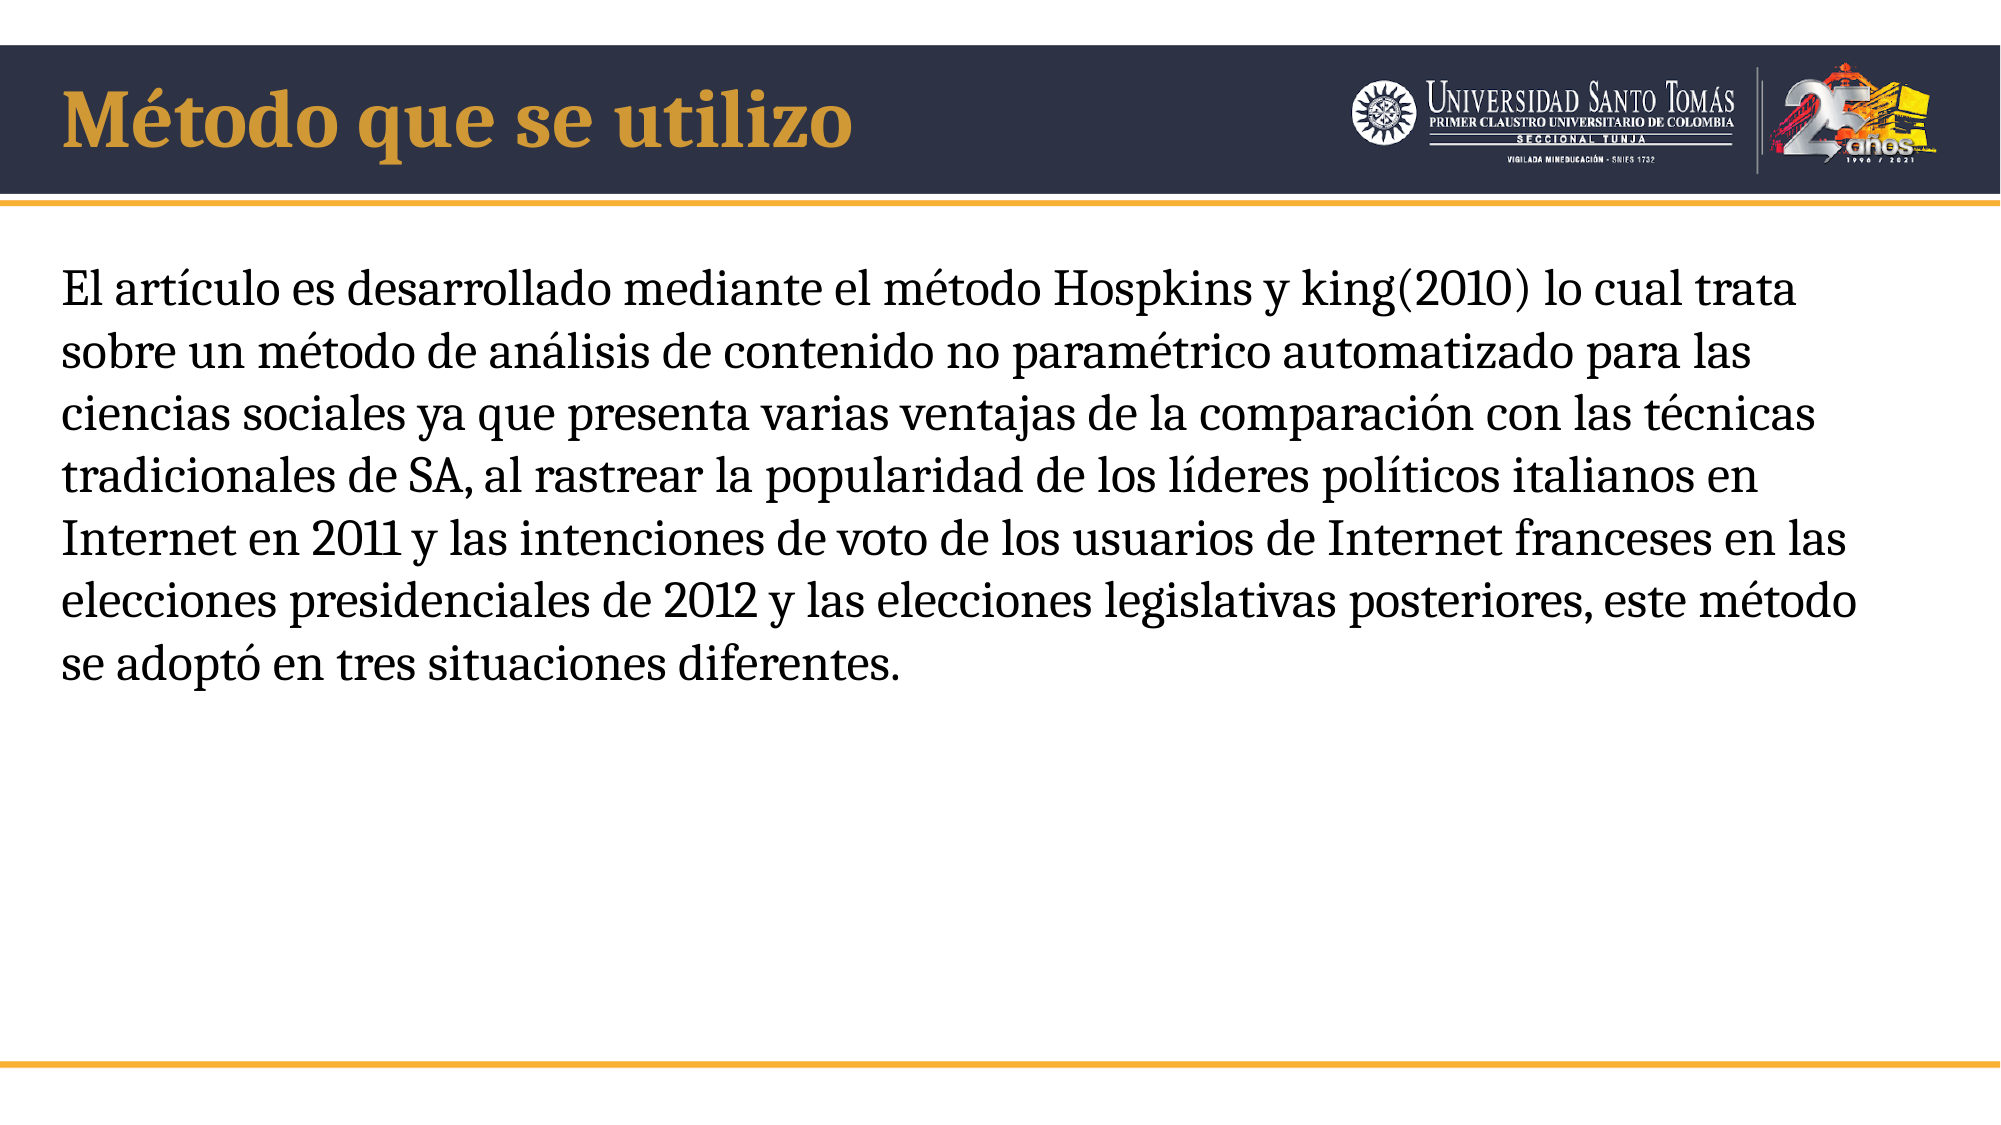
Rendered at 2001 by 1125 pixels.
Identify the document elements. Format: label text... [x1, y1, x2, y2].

picture [0, 0, 2001, 1125]
text_box El artículo es desarrollado mediante el método Hospkins y king(2010) lo cual trata sobre un método de análisis de contenido no paramétrico automatizado para las ciencias sociales ya que presenta varias ventajas de la comparación con las técnicas tradicionales de SA, al rastrear la popularidad de los líderes políticos italianos en Internet en 2011 y las intenciones de voto de los usuarios de Internet franceses en las elecciones presidenciales de 2012 y las elecciones legislativas posteriores, este método se adoptó en tres situaciones diferentes. [46, 245, 1907, 699]
text_box Método que se utilizo [46, 56, 1289, 172]
